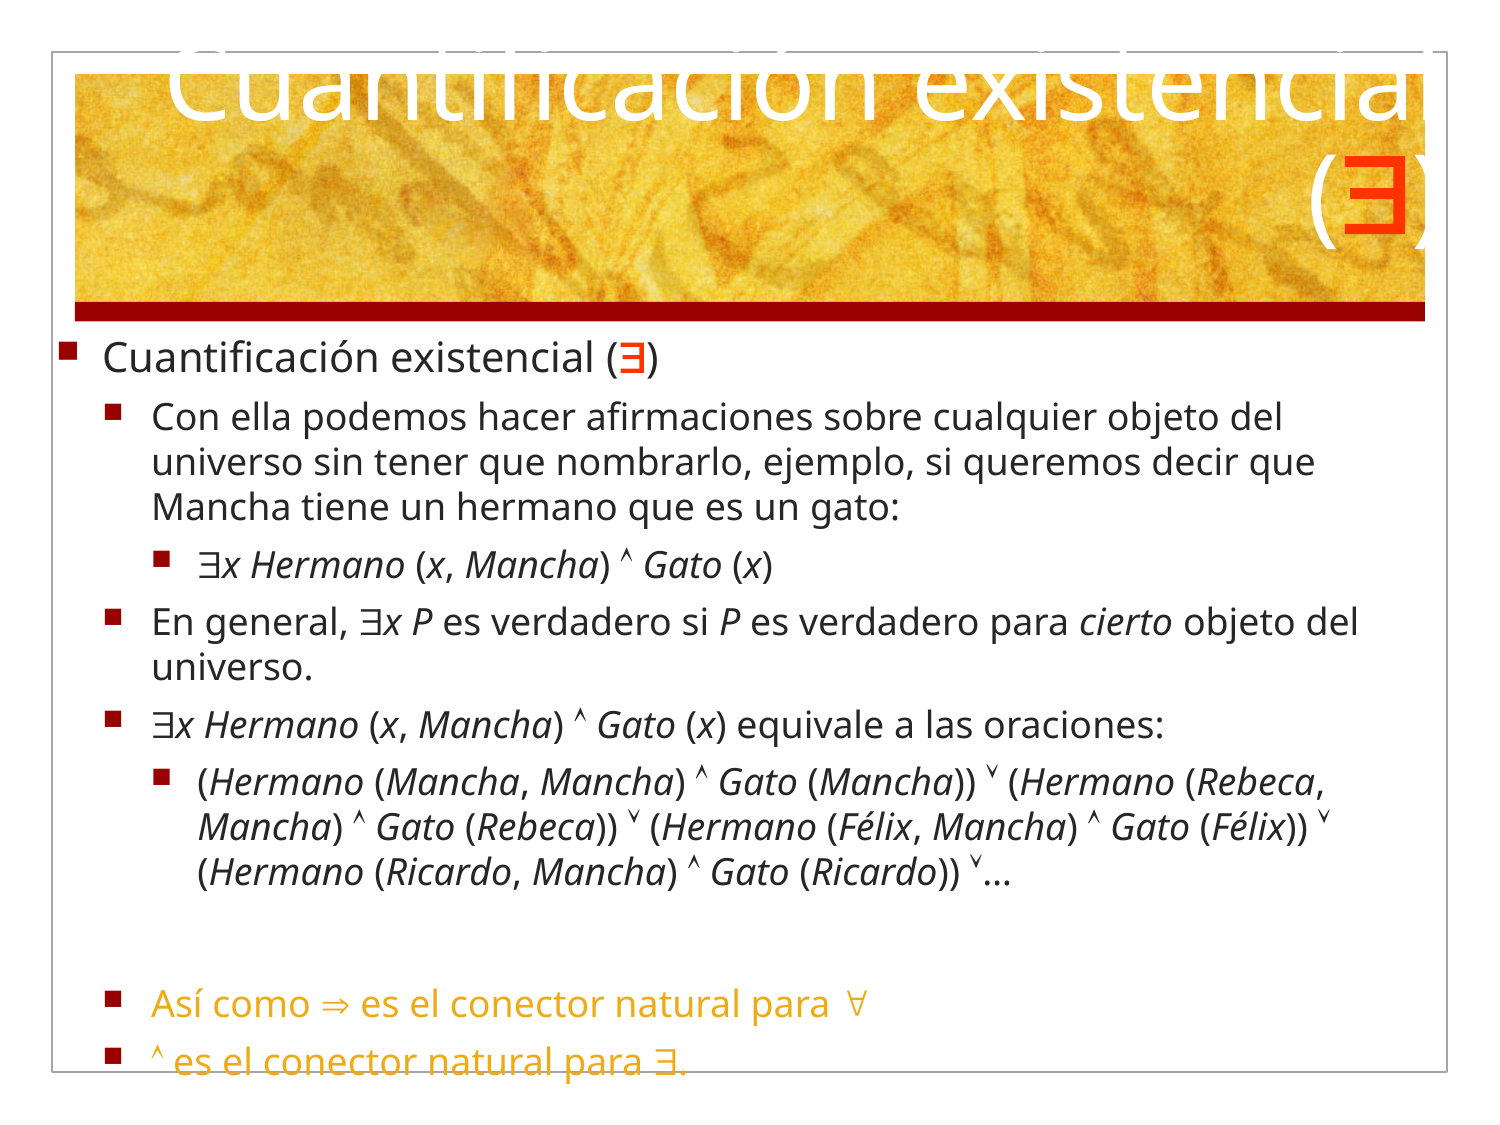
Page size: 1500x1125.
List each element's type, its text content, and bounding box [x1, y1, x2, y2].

title Cuantificación existencial () [41, 148, 1459, 255]
picture [75, 74, 1425, 148]
picture [75, 255, 1425, 301]
list Cuantificación existencial () Con ella podemos hacer afirmaciones sobre cualquier objeto del universo sin tener que nombrarlo, ejemplo, si queremos decir que Mancha tiene un hermano que es un gato: x Hermano (x, Mancha)  Gato (x) En general, x P es verdadero si P es verdadero para cierto objeto del universo. x Hermano (x, Mancha)  Gato (x) equivale a las oraciones: (Hermano (Mancha, Mancha)  Gato (Mancha))  (Hermano (Rebeca, Mancha)  Gato (Rebeca))  (Hermano (Félix, Mancha)  Gato (Félix))  (Hermano (Ricardo, Mancha)  Gato (Ricardo)) … Así como  es el conector natural para   es el conector natural para . [41, 322, 1459, 1125]
